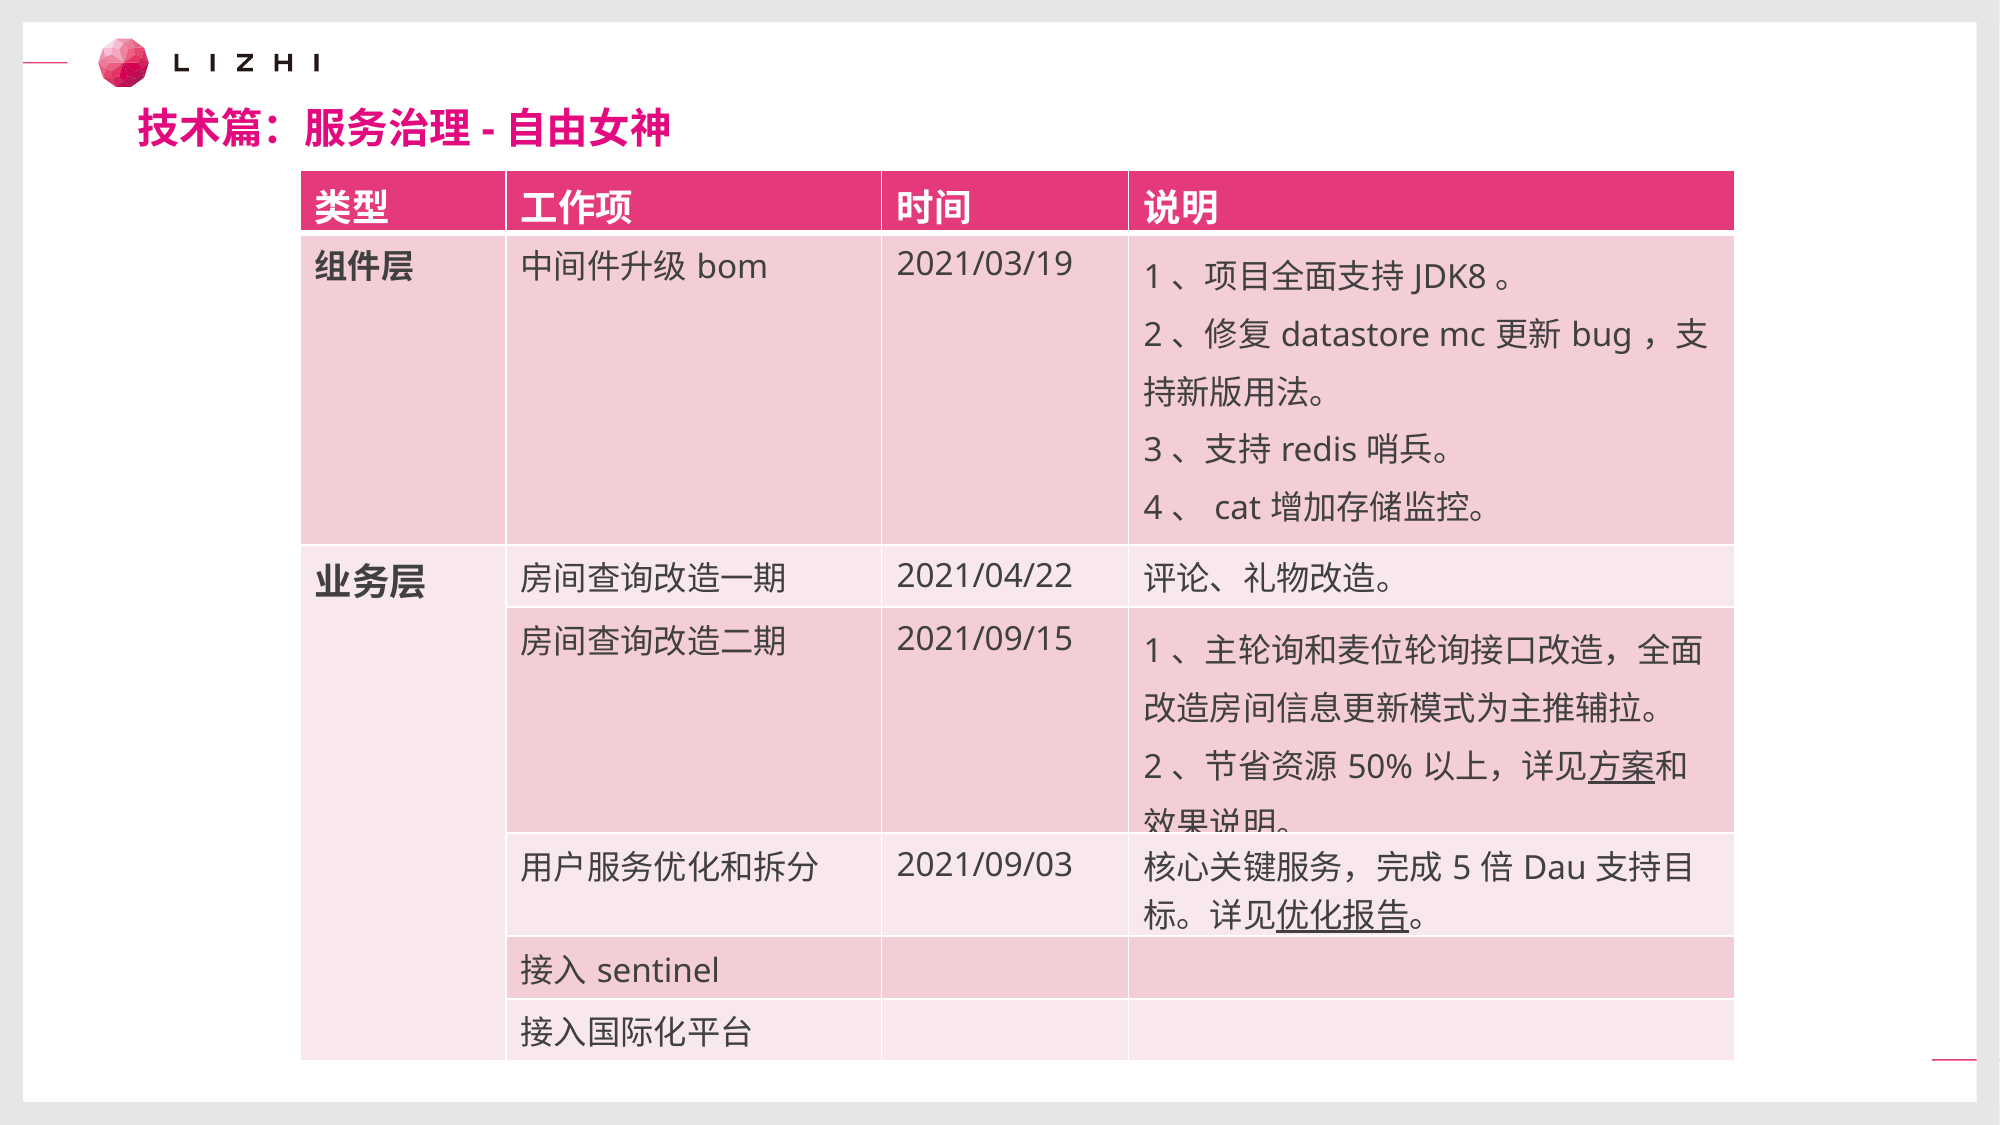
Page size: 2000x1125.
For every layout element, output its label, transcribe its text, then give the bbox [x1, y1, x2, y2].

table_cell 评论、礼物改造。 [1129, 546, 1734, 606]
text_box 技术篇：服务治理-自由女神 [137, 77, 1975, 153]
table_cell [882, 1000, 1128, 1060]
table_cell 接入sentinel [507, 937, 881, 998]
table_header 时间 [882, 171, 1128, 230]
table_cell 1、项目全面支持JDK8。 2、修复datastore mc更新bug，支持新版用法。 3、支持redis哨兵。 4、cat增加存储监控。 5、详见升级事项。 [1129, 236, 1734, 544]
table_header 说明 [1129, 171, 1734, 230]
table_cell [882, 937, 1128, 998]
table_cell 用户服务优化和拆分 [507, 834, 881, 935]
table_cell 房间查询改造一期 [507, 546, 881, 606]
table_cell 组件层 [301, 236, 505, 544]
table_cell 2021/09/03 [882, 834, 1128, 935]
table_header 类型 [301, 171, 505, 230]
table_cell 核心关键服务，完成5倍Dau支持目标。详见优化报告。 [1129, 834, 1734, 935]
table_cell 接入国际化平台 [507, 1000, 881, 1060]
table_cell 中间件升级bom [507, 236, 881, 544]
table_cell [1129, 1000, 1734, 1060]
table_cell 2021/03/19 [882, 236, 1128, 544]
table_cell 2021/09/15 [882, 608, 1128, 832]
table_cell 2021/04/22 [882, 546, 1128, 606]
table_header 工作项 [507, 171, 881, 230]
table_cell 1、主轮询和麦位轮询接口改造，全面改造房间信息更新模式为主推辅拉。 2、节省资源50%以上，详见方案和效果说明。 [1129, 608, 1734, 832]
table_cell [1129, 937, 1734, 998]
table_cell 业务层 [301, 546, 505, 1060]
table_cell 房间查询改造二期 [507, 608, 881, 832]
